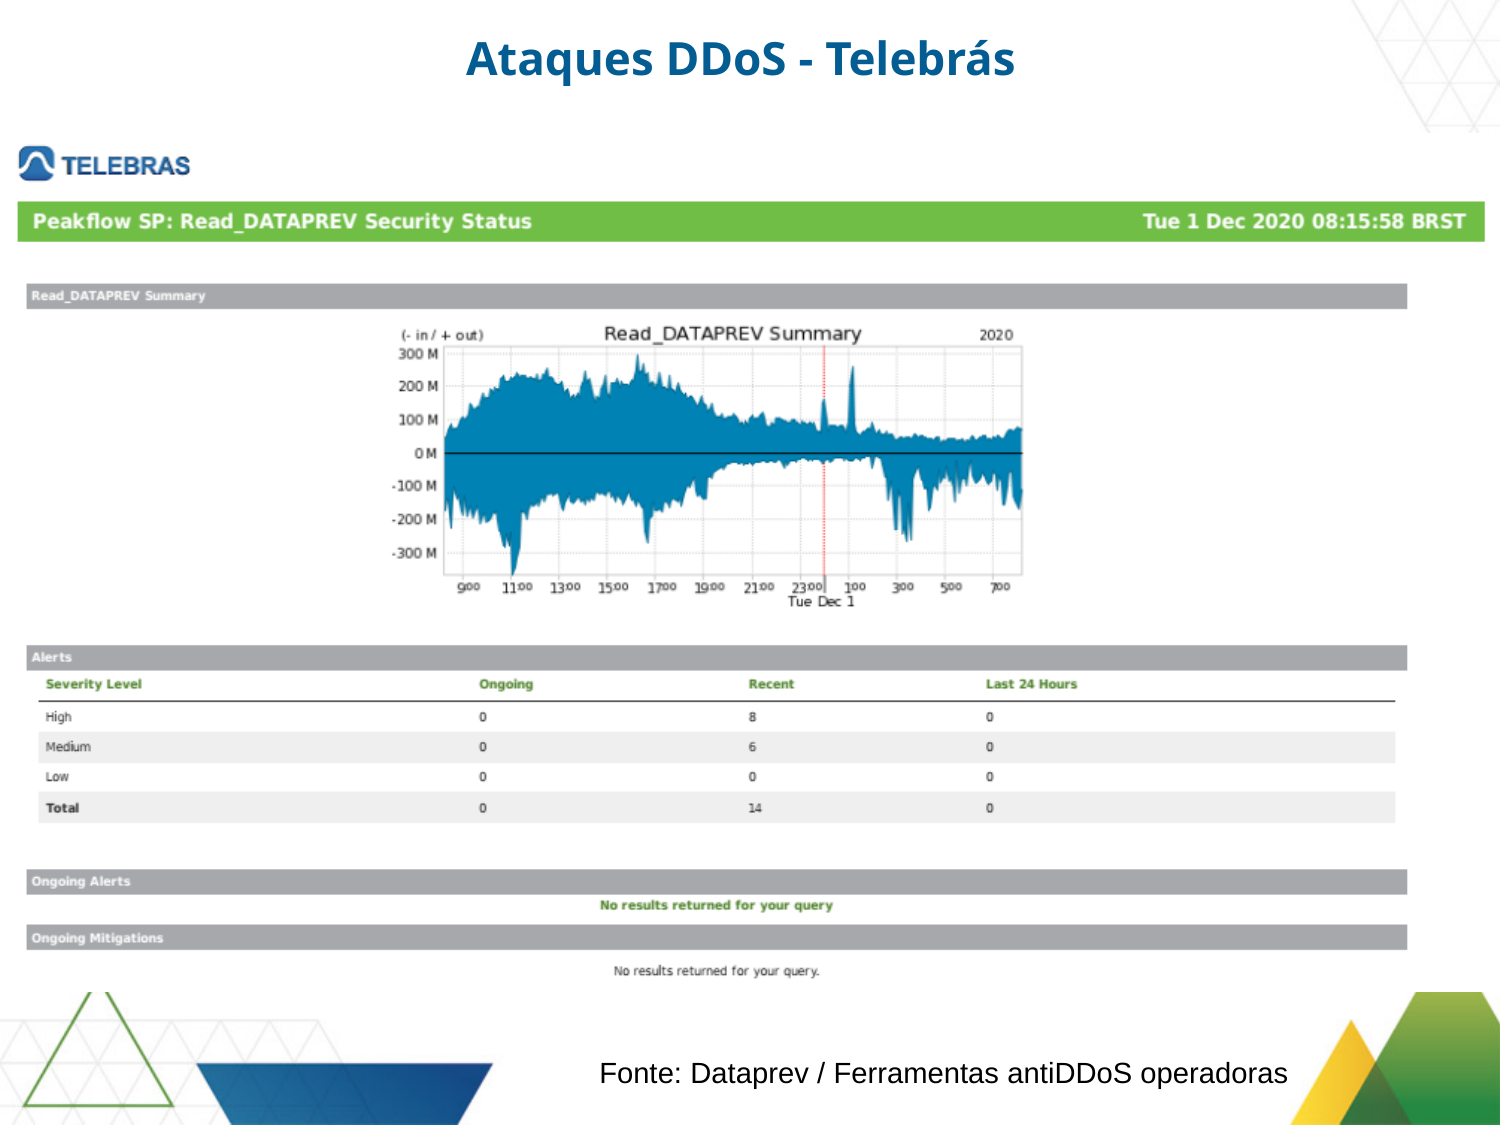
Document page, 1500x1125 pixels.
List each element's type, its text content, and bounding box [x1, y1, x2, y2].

picture [0, 0, 1500, 1125]
text_box Fonte: Dataprev / Ferramentas antiDDoS operadoras [584, 1046, 1354, 1114]
text_box Ataques DDoS - Telebrás [190, 21, 1292, 125]
